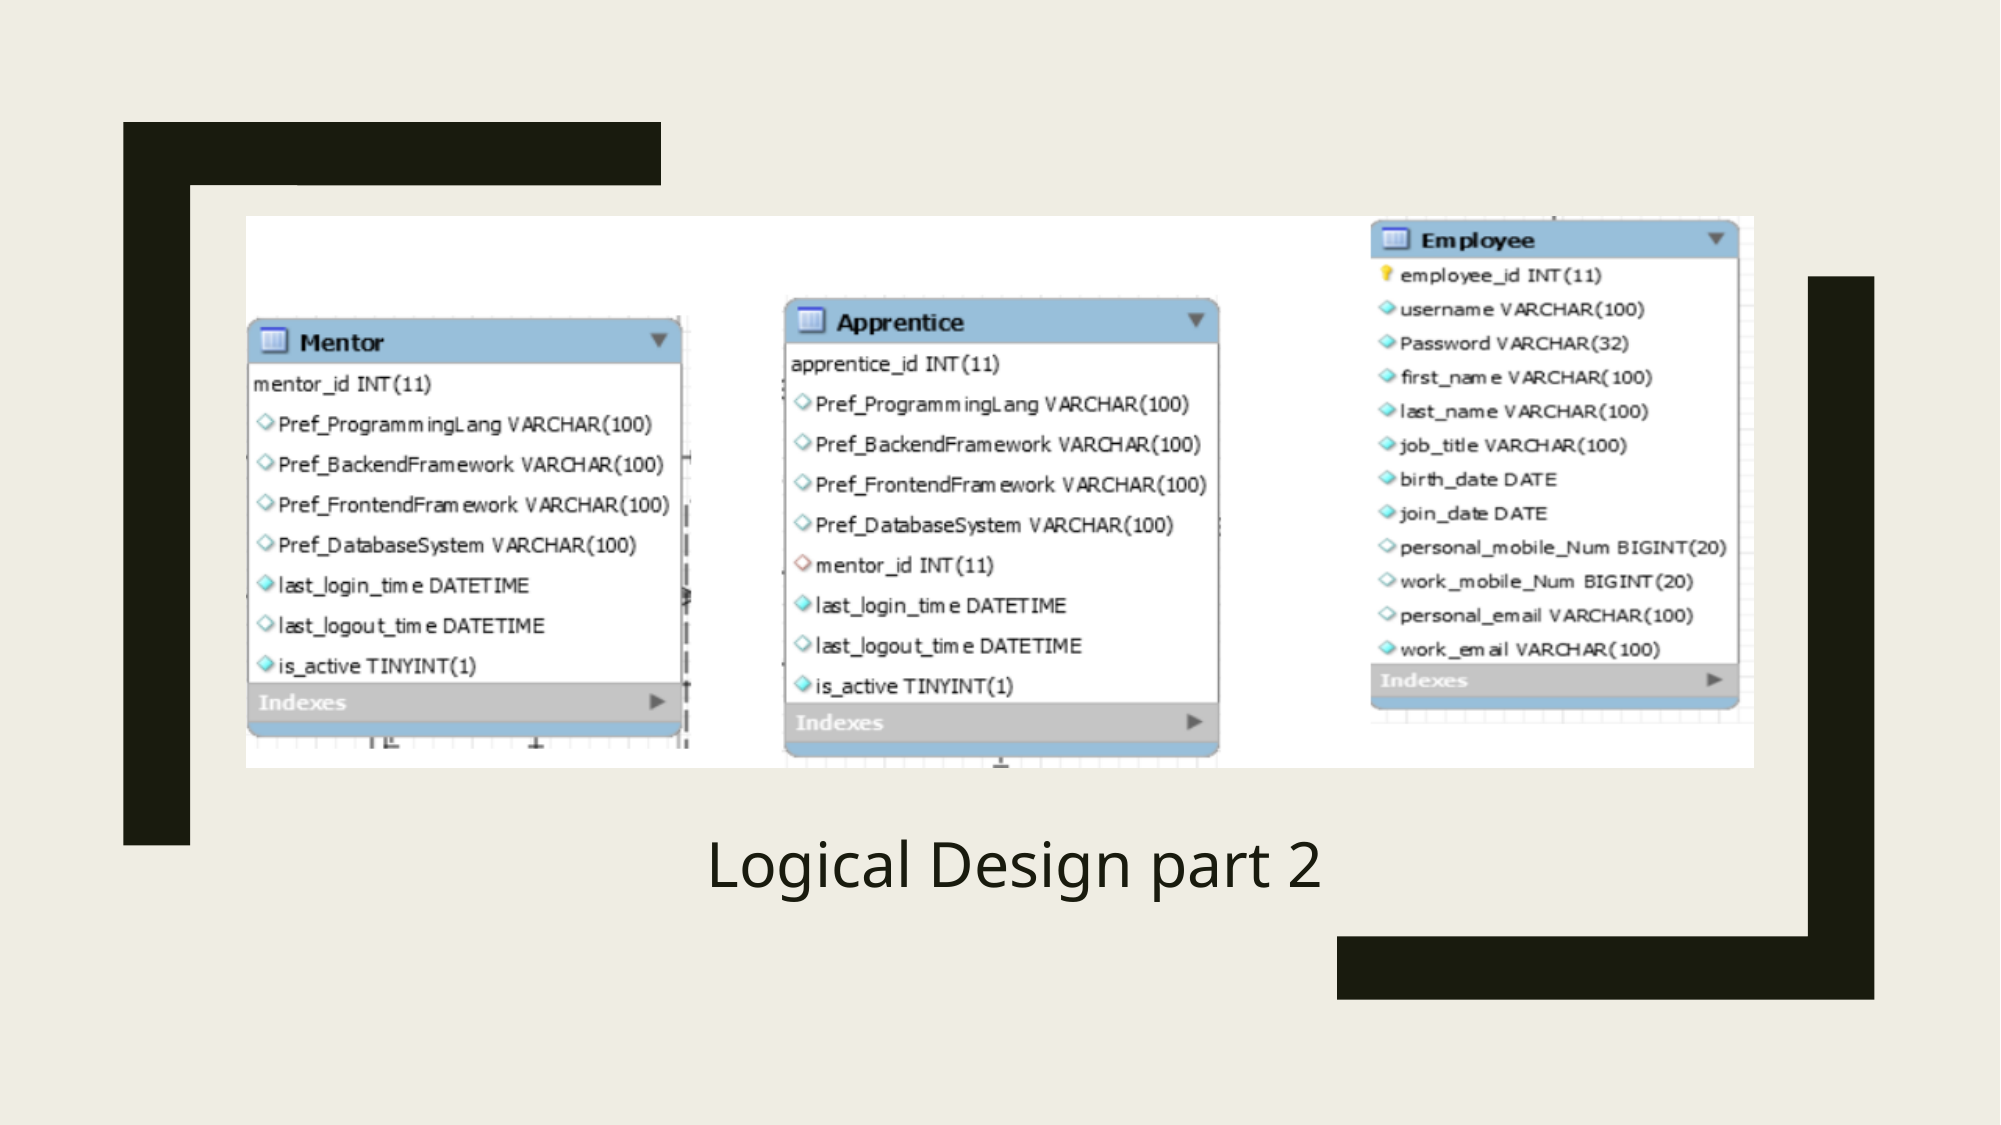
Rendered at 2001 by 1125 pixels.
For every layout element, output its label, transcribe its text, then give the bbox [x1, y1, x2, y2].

picture [245, 216, 1755, 768]
subtitle Logical Design part 2 [454, 808, 1576, 987]
